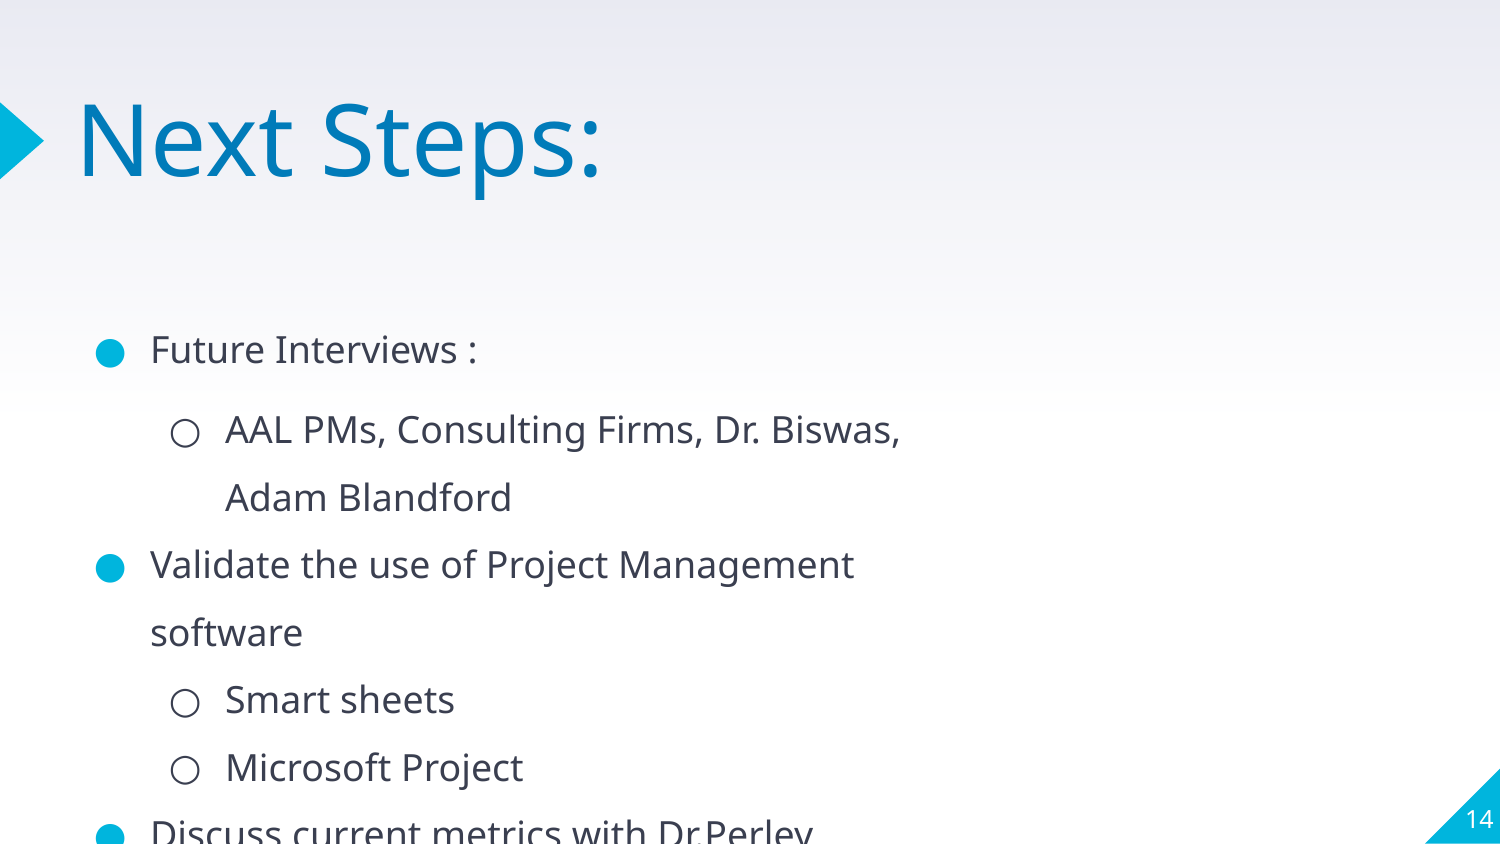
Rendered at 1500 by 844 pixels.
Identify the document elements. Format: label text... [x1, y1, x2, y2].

slide_number ‹#› [1418, 760, 1494, 838]
title Next Steps: Future Interviews : AAL PMs, Consulting Firms, Dr. Biswas, Adam Blandford Validate the use of Project Management software Smart sheets Microsoft Project Discuss current metrics with Dr.Perley [75, 99, 1001, 277]
